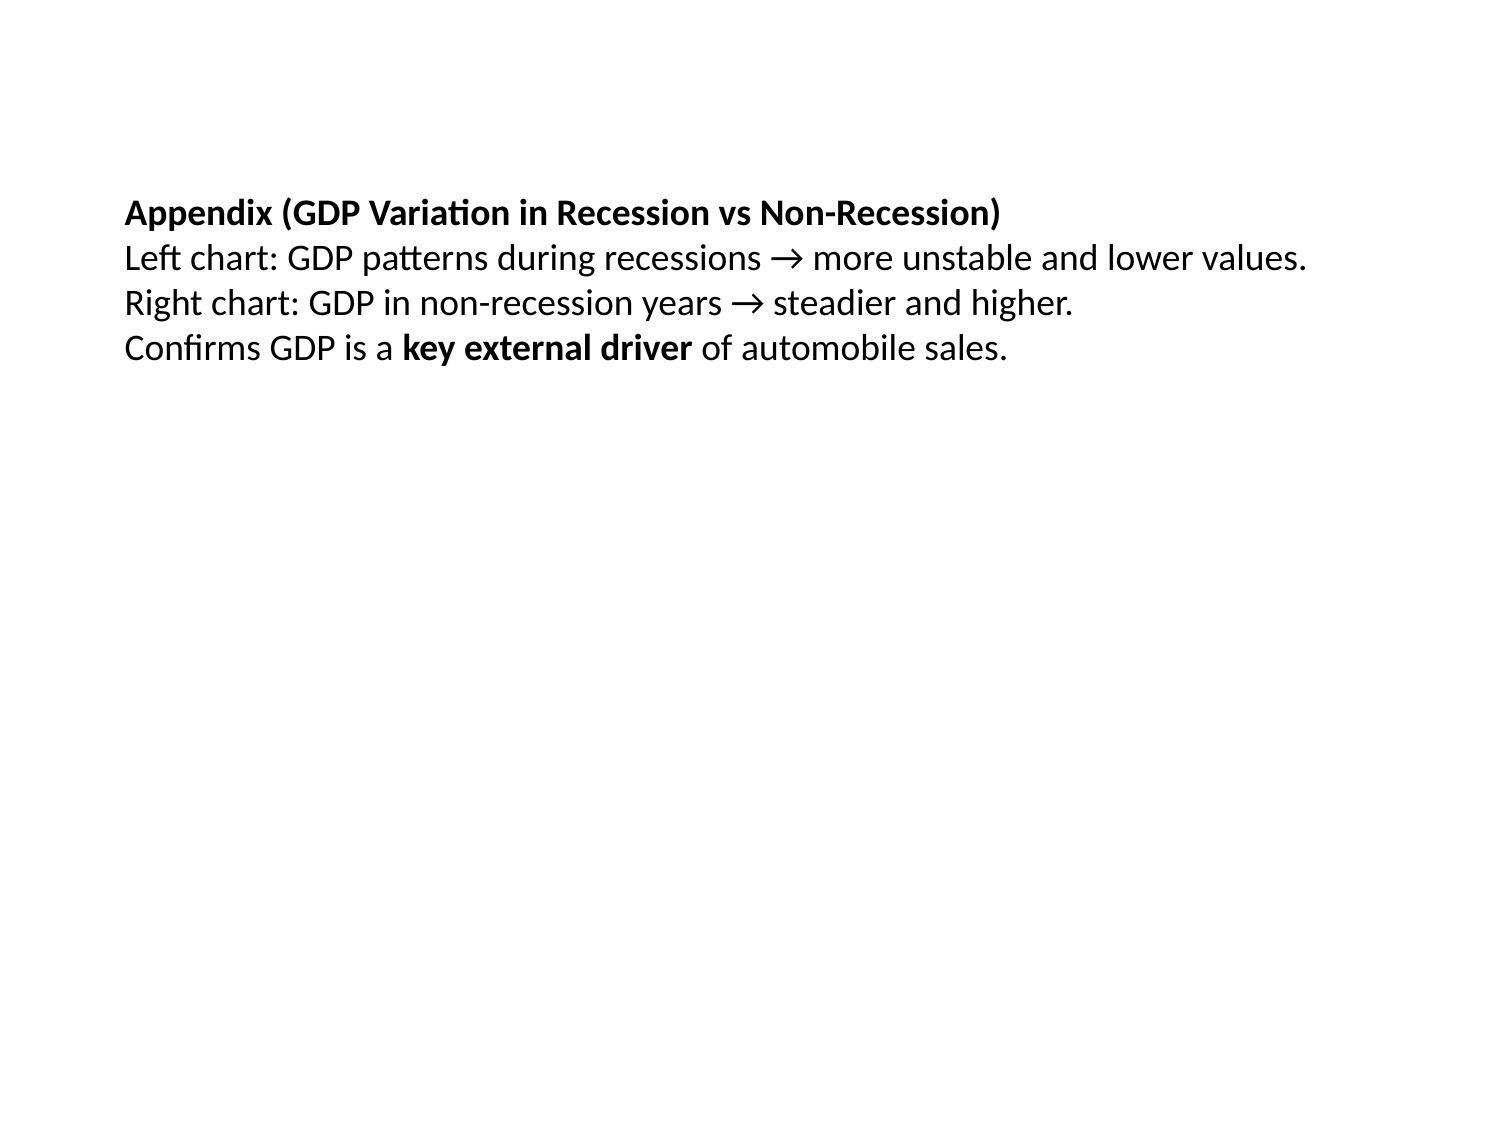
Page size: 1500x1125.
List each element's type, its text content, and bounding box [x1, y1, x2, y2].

text_box Appendix (GDP Variation in Recession vs Non-Recession) Left chart: GDP patterns during recessions → more unstable and lower values. Right chart: GDP in non-recession years → steadier and higher. Confirms GDP is a key external driver of automobile sales. [109, 180, 1324, 421]
